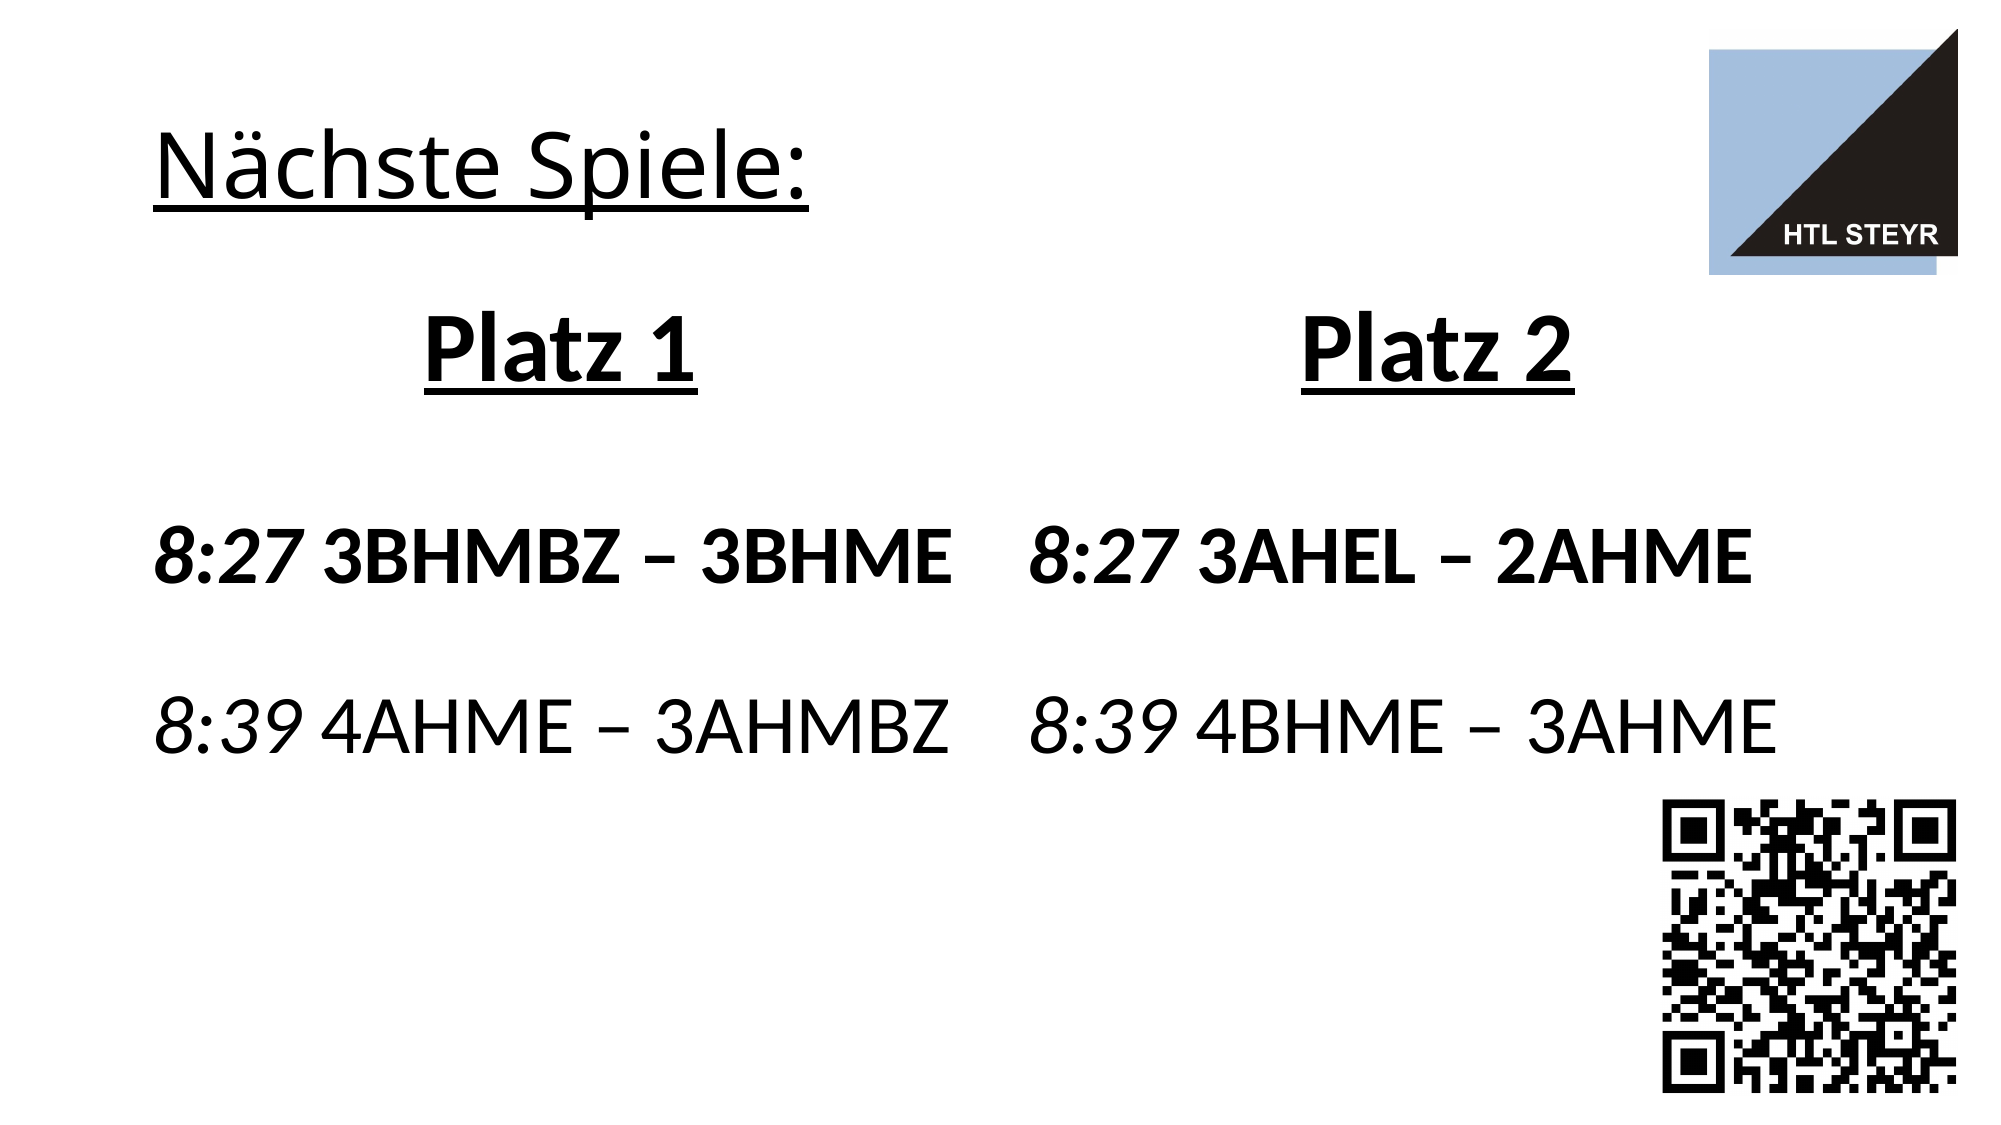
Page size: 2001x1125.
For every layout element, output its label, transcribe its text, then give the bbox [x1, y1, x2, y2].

list Platz 2 [1012, 275, 1863, 411]
picture [1709, 29, 1958, 275]
list Platz 1 [137, 275, 984, 411]
list 8:27 3AHEL – 2AHME 8:39 4BHME – 3AHME [1012, 442, 1863, 1016]
picture [1660, 796, 1958, 1096]
title Nächste Spiele: [137, 59, 1709, 278]
list 8:27 3BHMBZ – 3BHME 8:39 4AHME – 3AHMBZ [137, 442, 984, 1016]
